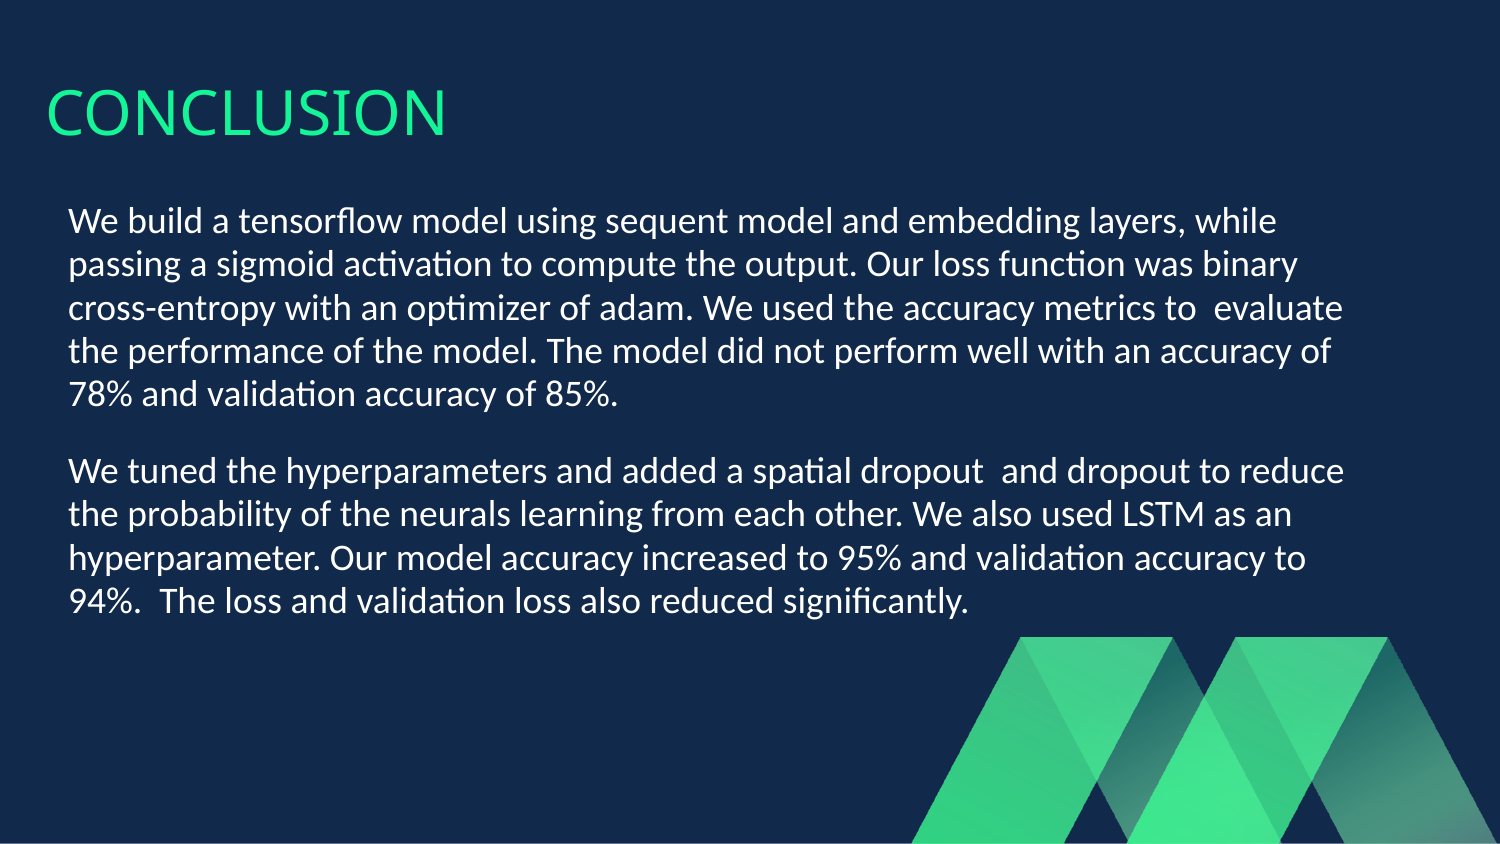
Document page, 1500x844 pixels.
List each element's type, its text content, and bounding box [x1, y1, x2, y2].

picture [838, 619, 1500, 844]
list We build a tensorflow model using sequent model and embedding layers, while passing a sigmoid activation to compute the output. Our loss function was binary cross-entropy with an optimizer of adam. We used the accuracy metrics to evaluate the performance of the model. The model did not perform well with an accuracy of 78% and validation accuracy of 85%. We tuned the hyperparameters and added a spatial dropout and dropout to reduce the probability of the neurals learning from each other. We also used LSTM as an hyperparameter. Our model accuracy increased to 95% and validation accuracy to 94%. The loss and validation loss also reduced significantly. [53, 184, 1390, 727]
title CONCLUSION [30, 36, 1280, 169]
